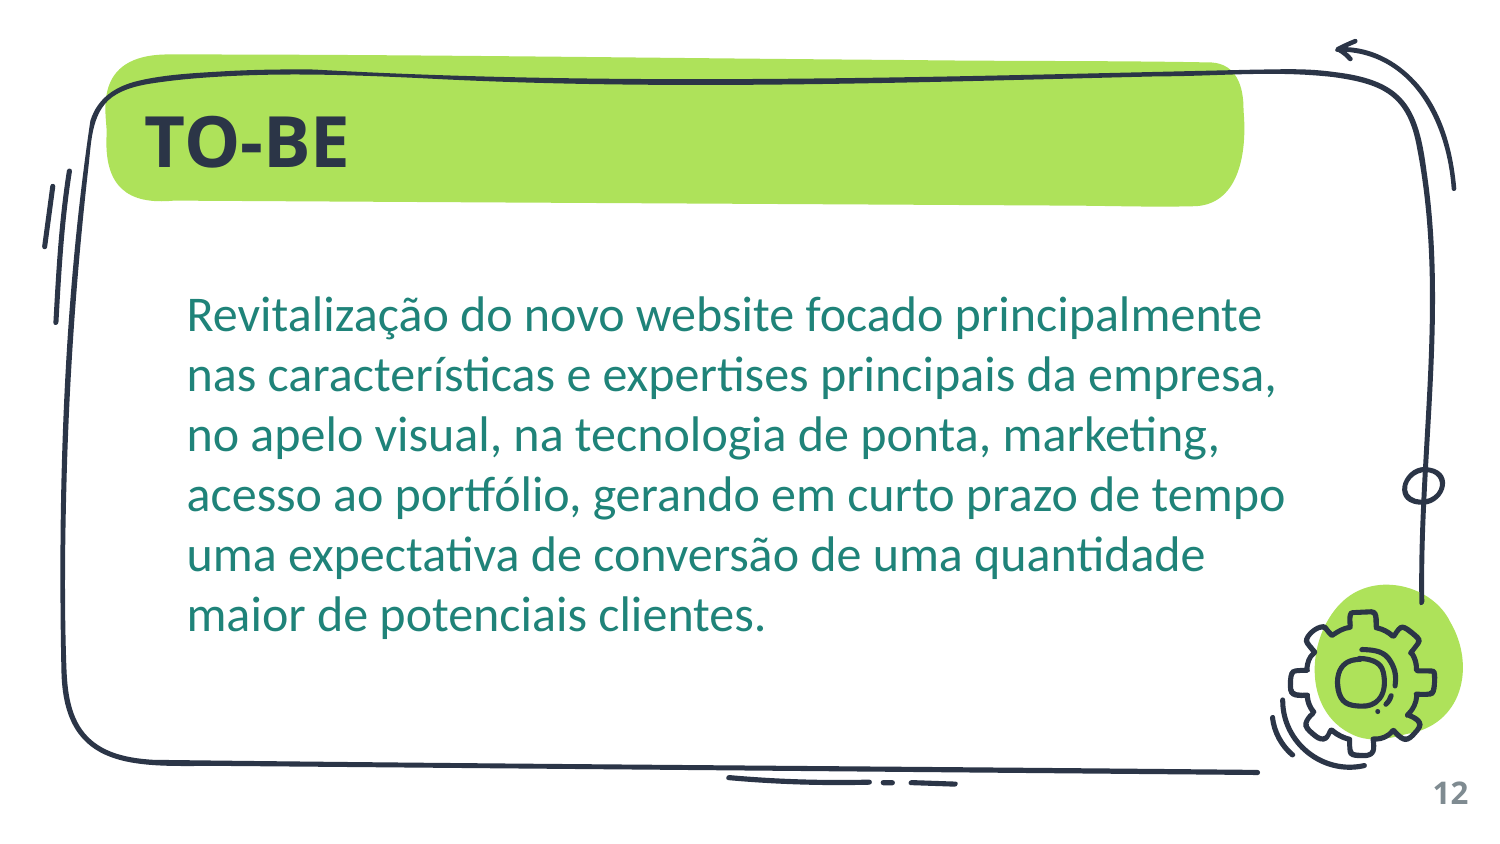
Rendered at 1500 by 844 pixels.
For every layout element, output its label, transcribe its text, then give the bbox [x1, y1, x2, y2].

text_box [1287, 609, 1438, 759]
list Revitalização do novo website focado principalmente nas características e expertises principais da empresa, no apelo visual, na tecnologia de ponta, marketing, acesso ao portfólio, gerando em curto prazo de tempo uma expectativa de conversão de uma quantidade maior de potenciais clientes. [170, 281, 1287, 659]
title TO-BE [144, 112, 1200, 178]
slide_number 12 [1378, 769, 1469, 820]
text_box [1280, 697, 1367, 770]
text_box [1269, 715, 1296, 758]
